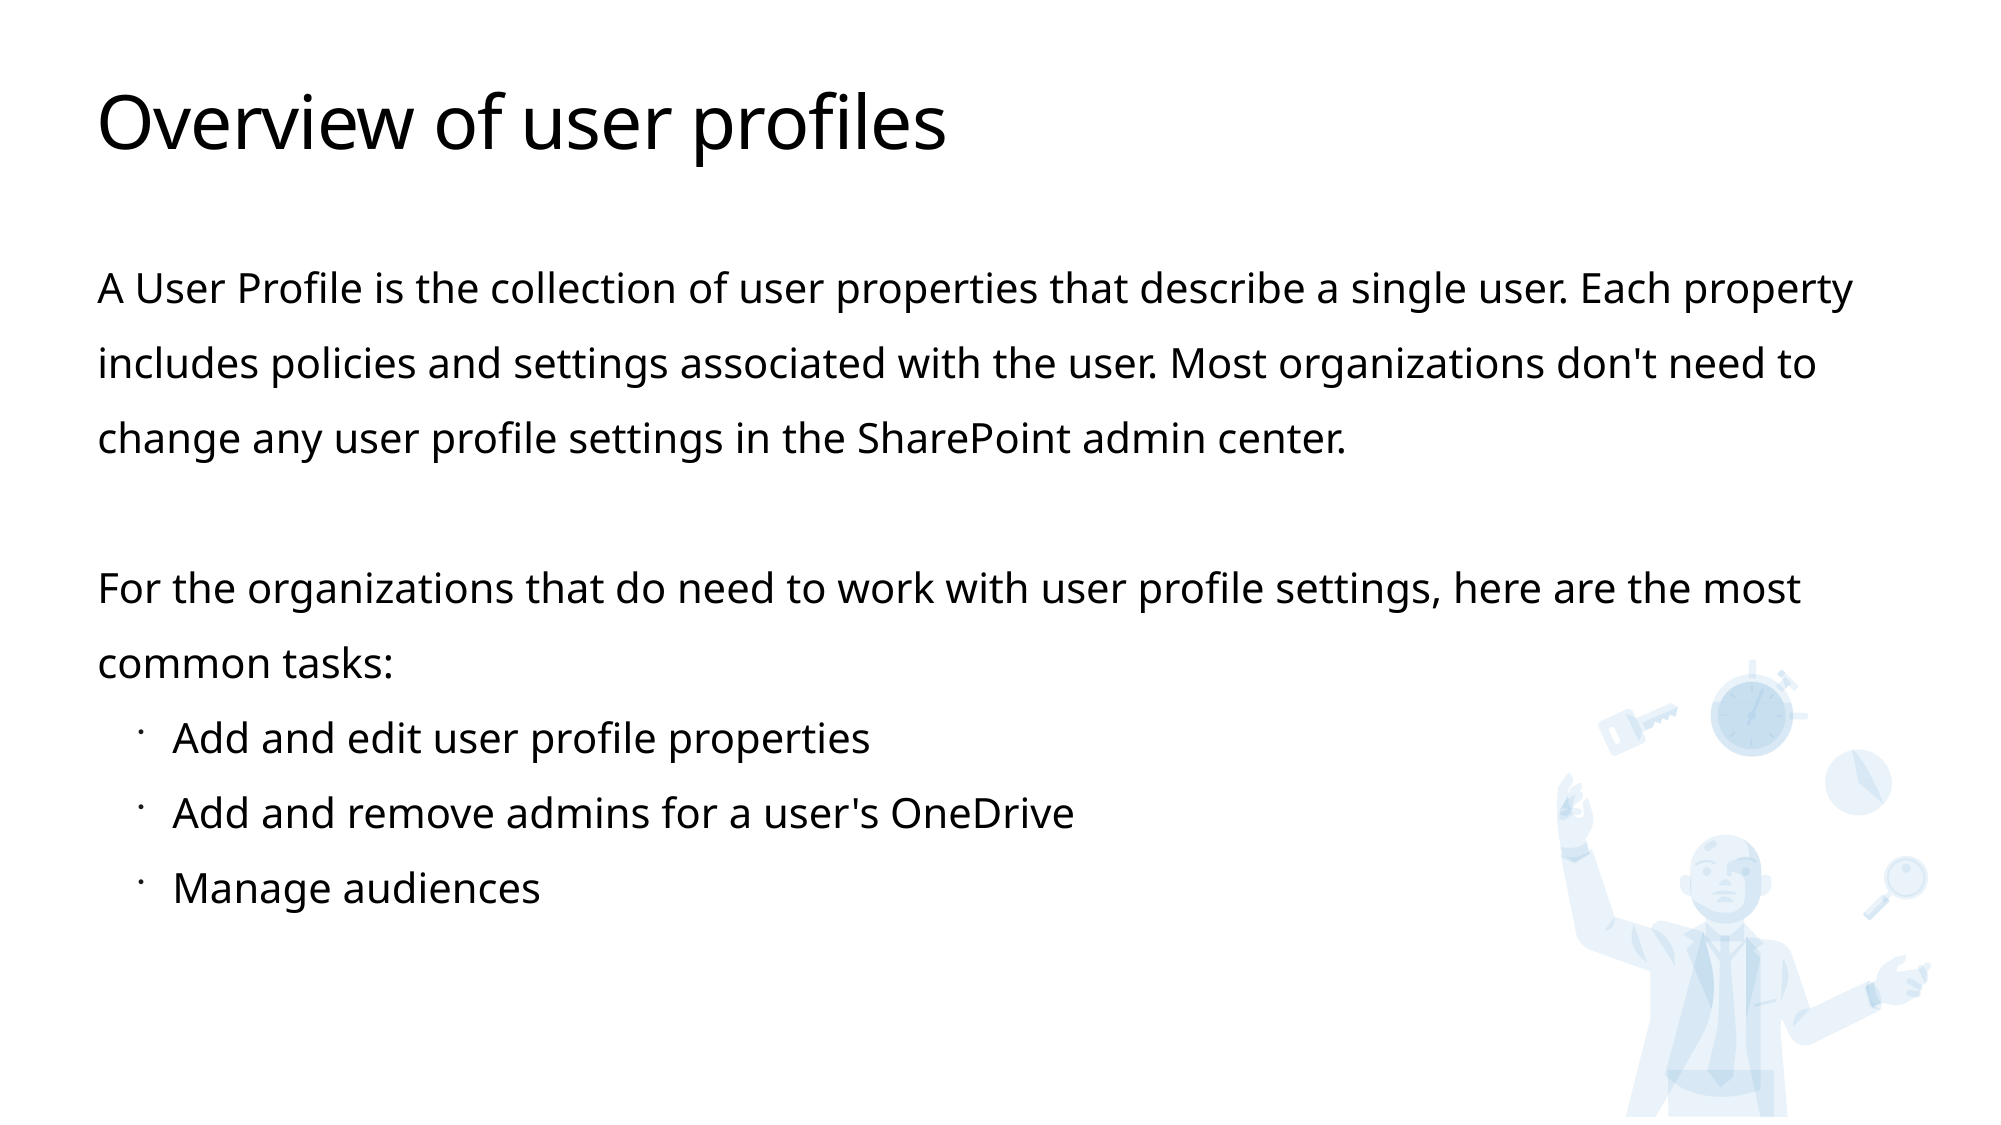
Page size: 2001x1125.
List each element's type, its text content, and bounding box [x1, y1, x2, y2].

list A User Profile is the collection of user properties that describe a single user. Each property includes policies and settings associated with the user. Most organizations don't need to change any user profile settings in the SharePoint admin center. For the organizations that do need to work with user profile settings, here are the most common tasks: Add and edit user profile properties Add and remove admins for a user's OneDrive Manage audiences [97, 236, 1904, 910]
title Overview of user profiles [96, 75, 1904, 166]
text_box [1555, 658, 1932, 1117]
